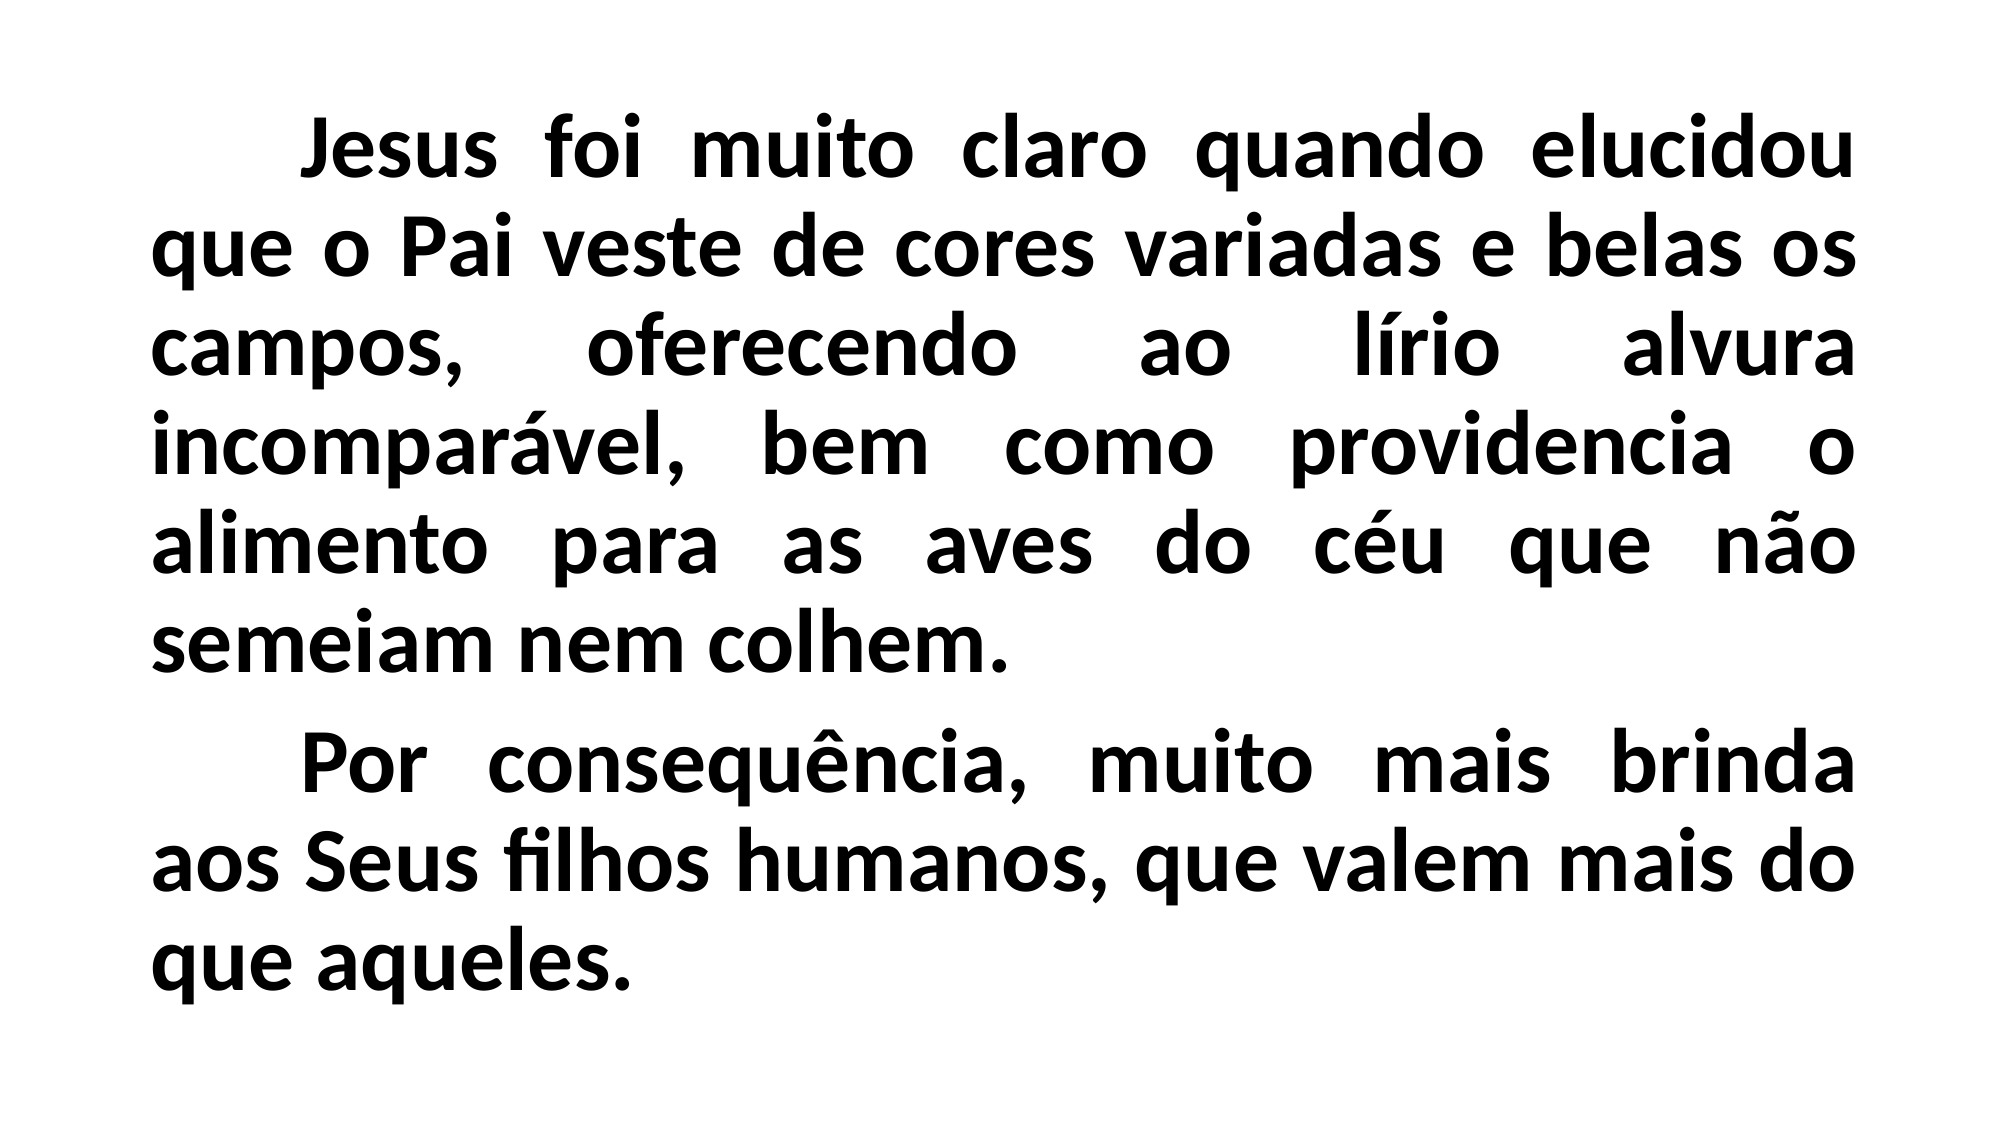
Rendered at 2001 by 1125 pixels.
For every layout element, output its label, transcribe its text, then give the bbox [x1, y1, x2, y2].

list Jesus foi muito claro quando elucidou que o Pai veste de cores variadas e belas os campos, oferecendo ao lírio alvura incomparável, bem como providencia o alimento para as aves do céu que não semeiam nem colhem. Por consequência, muito mais brinda aos Seus filhos humanos, que valem mais do que aqueles. [135, 90, 1875, 1036]
